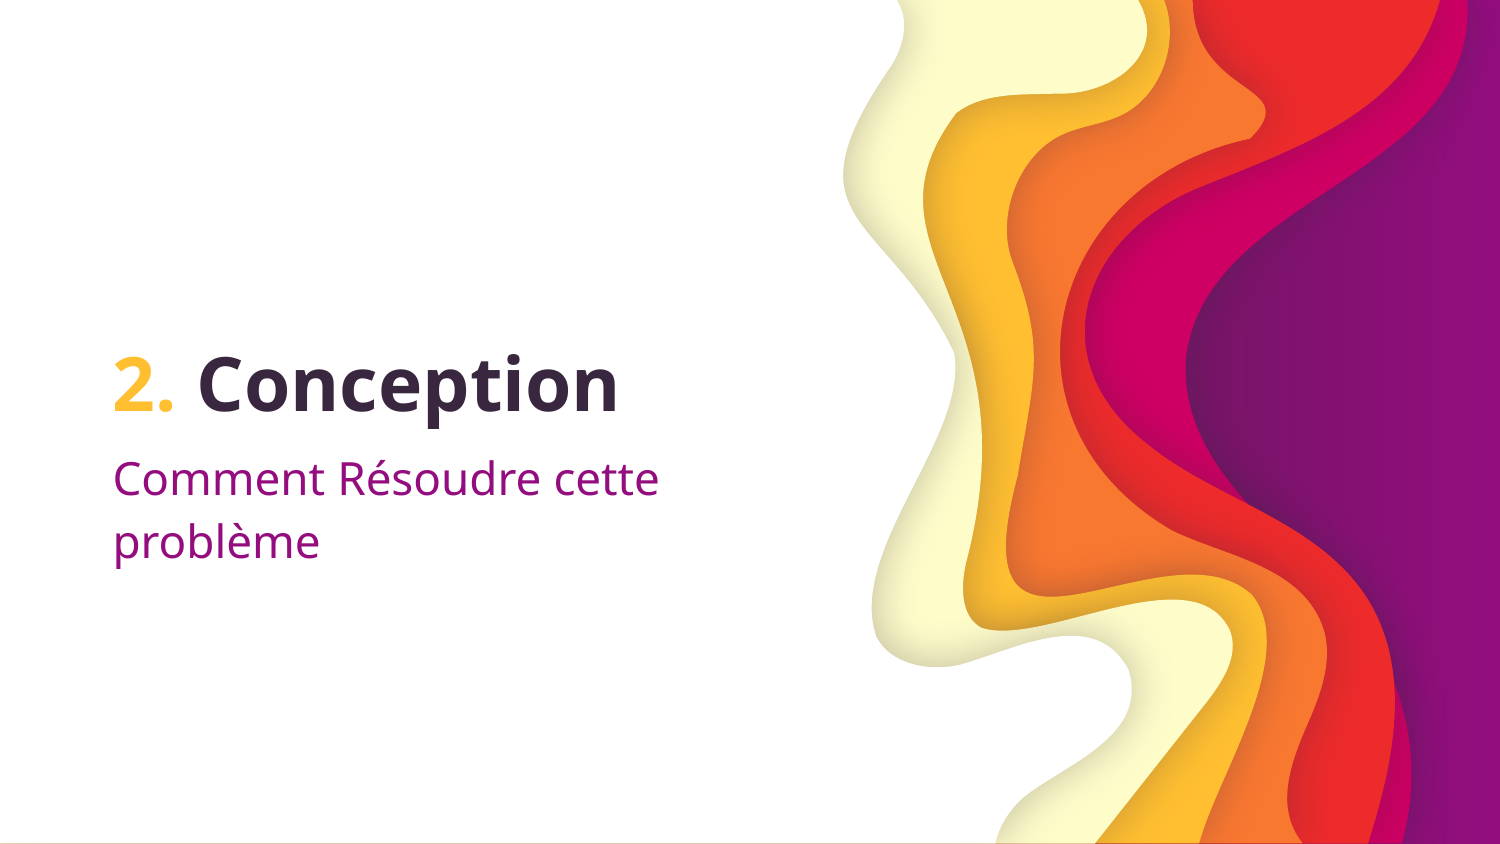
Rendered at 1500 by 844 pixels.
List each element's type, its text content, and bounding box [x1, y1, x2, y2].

subtitle Comment Résoudre cette problème [112, 441, 862, 496]
title 2. Conception [112, 348, 862, 426]
